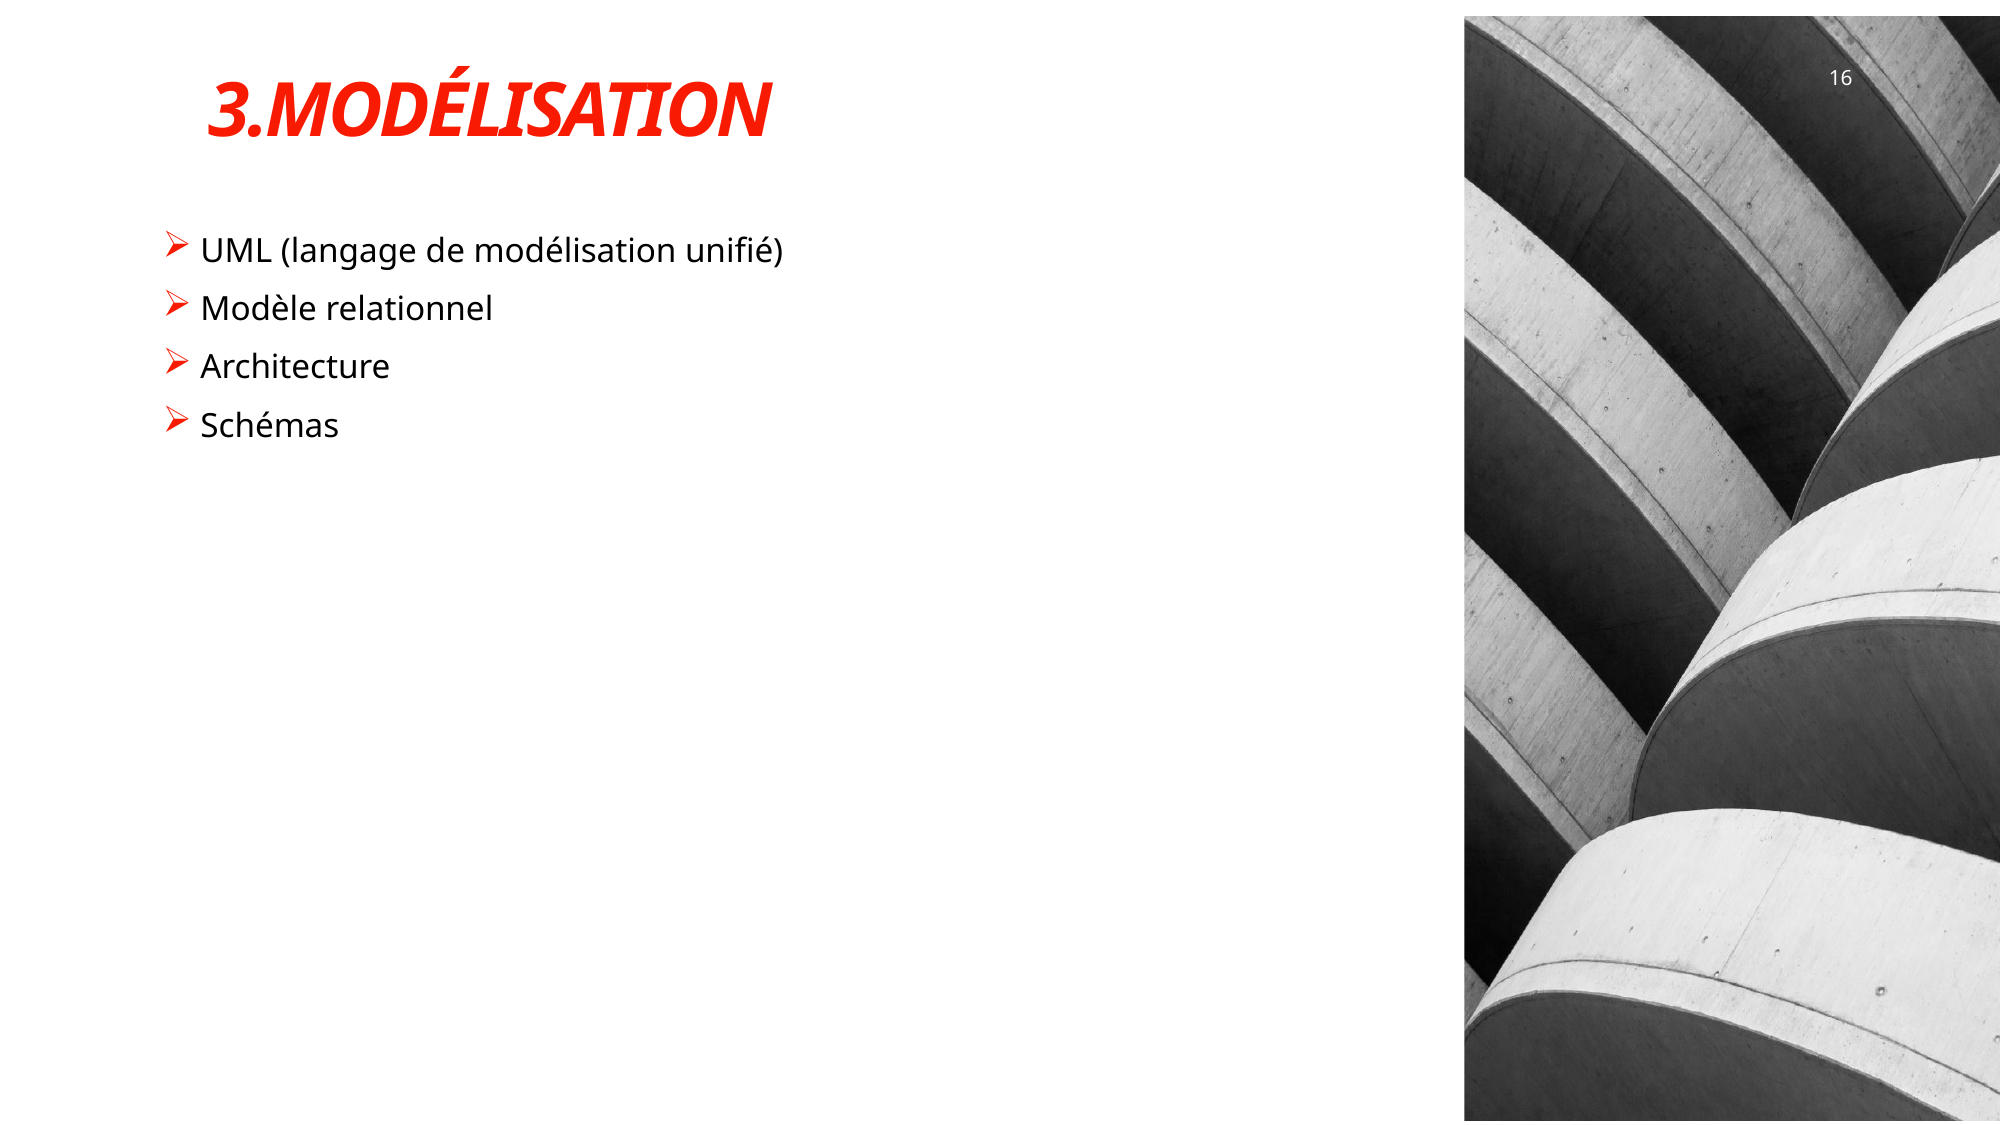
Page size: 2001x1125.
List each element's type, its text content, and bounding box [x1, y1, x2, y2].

title 3.MODÉLISATION [168, 62, 815, 189]
list UML (langage de modélisation unifié) Modèle relationnel Architecture Schémas [72, 213, 1090, 1064]
picture [1464, 15, 2000, 1121]
